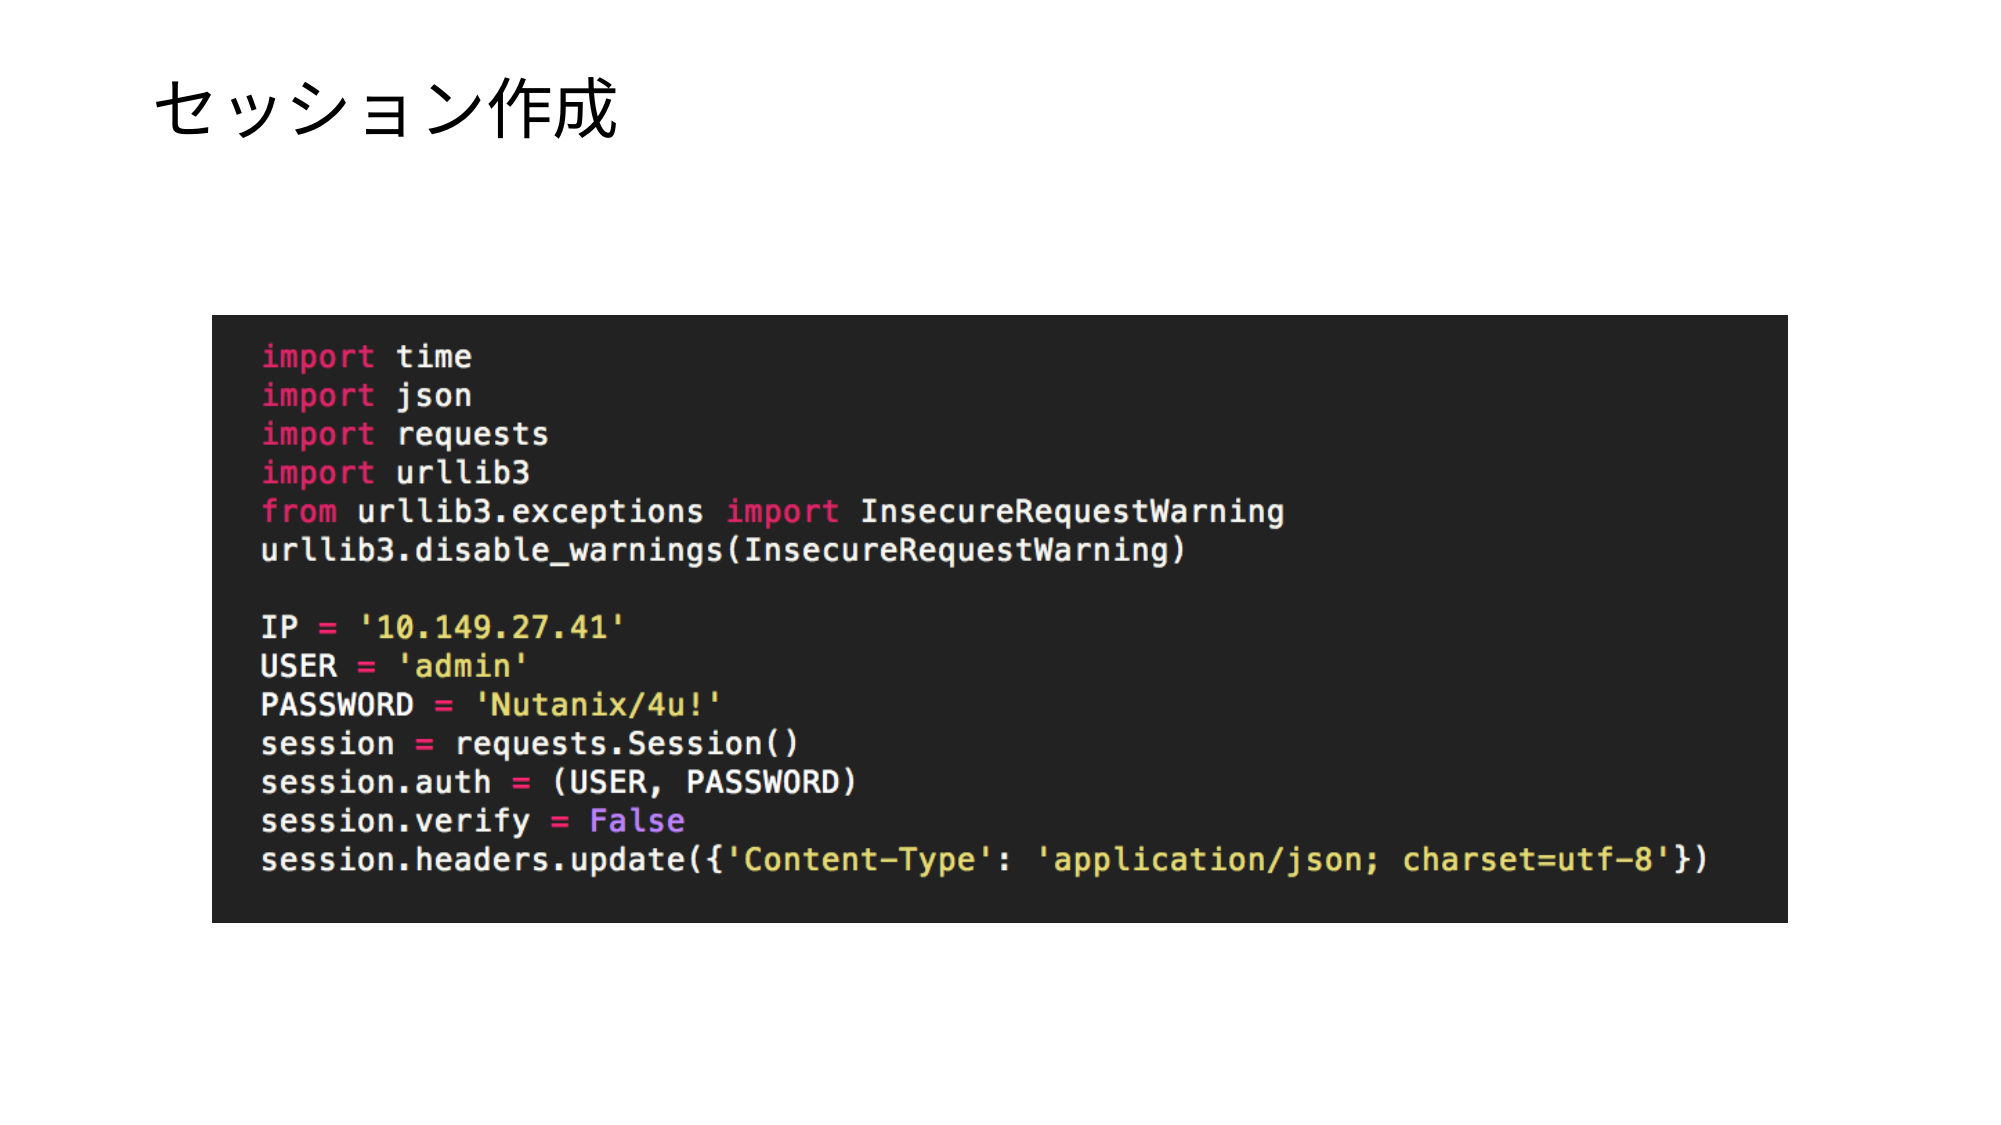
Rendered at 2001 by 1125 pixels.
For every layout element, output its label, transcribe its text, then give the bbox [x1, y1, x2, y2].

picture [212, 315, 1788, 923]
title セッション作成 [137, 59, 1863, 165]
